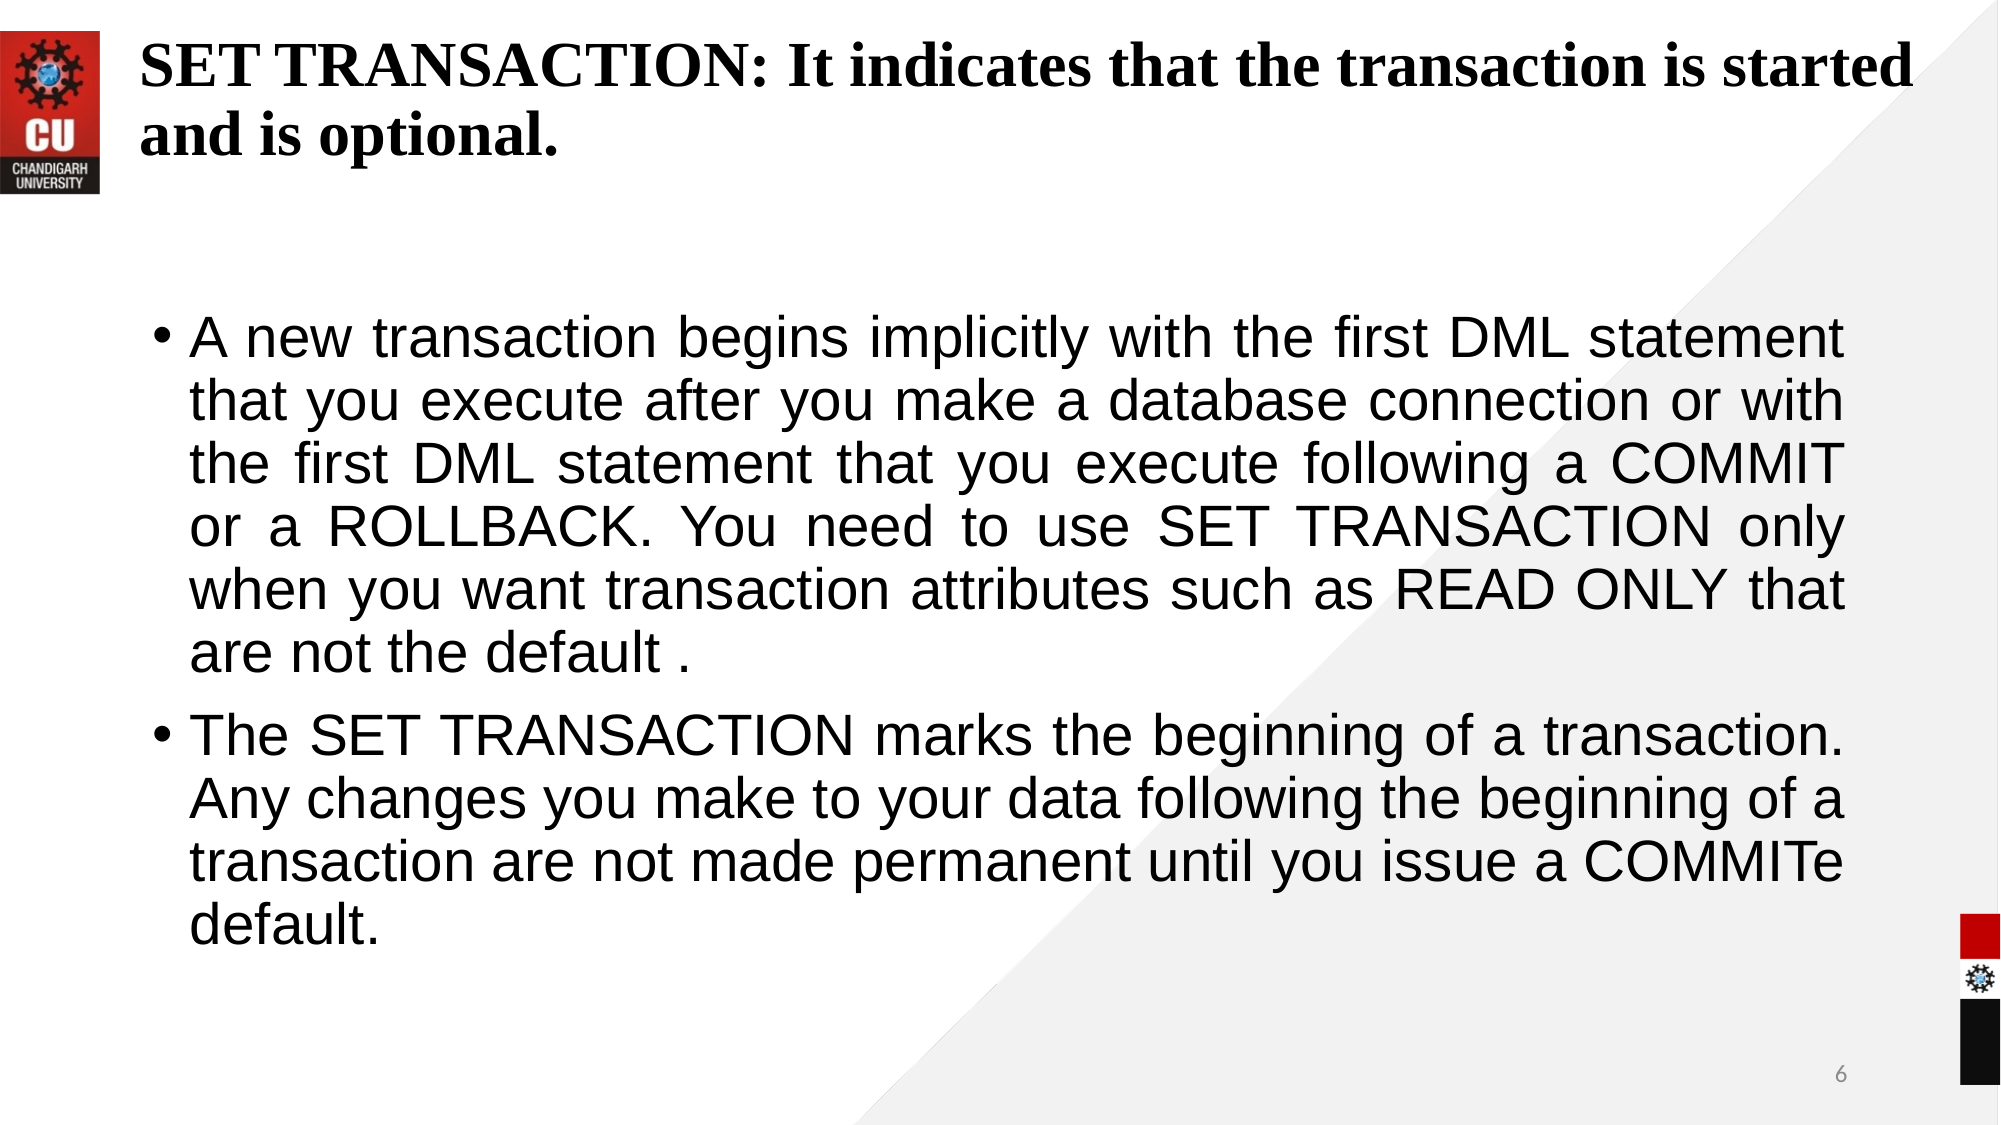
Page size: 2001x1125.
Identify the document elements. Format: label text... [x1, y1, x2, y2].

picture [0, 0, 2001, 1125]
slide_number 6 [1412, 1042, 1863, 1103]
list A new transaction begins implicitly with the first DML statement that you execute after you make a database connection or with the first DML statement that you execute following a COMMIT or a ROLLBACK. You need to use SET TRANSACTION only when you want transaction attributes such as READ ONLY that are not the default . The SET TRANSACTION marks the beginning of a transaction. Any changes you make to your data following the beginning of a transaction are not made permanent until you issue a COMMITe default. [137, 299, 1863, 1014]
title SET TRANSACTION: It indicates that the transaction is started and is optional. [124, 23, 1957, 178]
